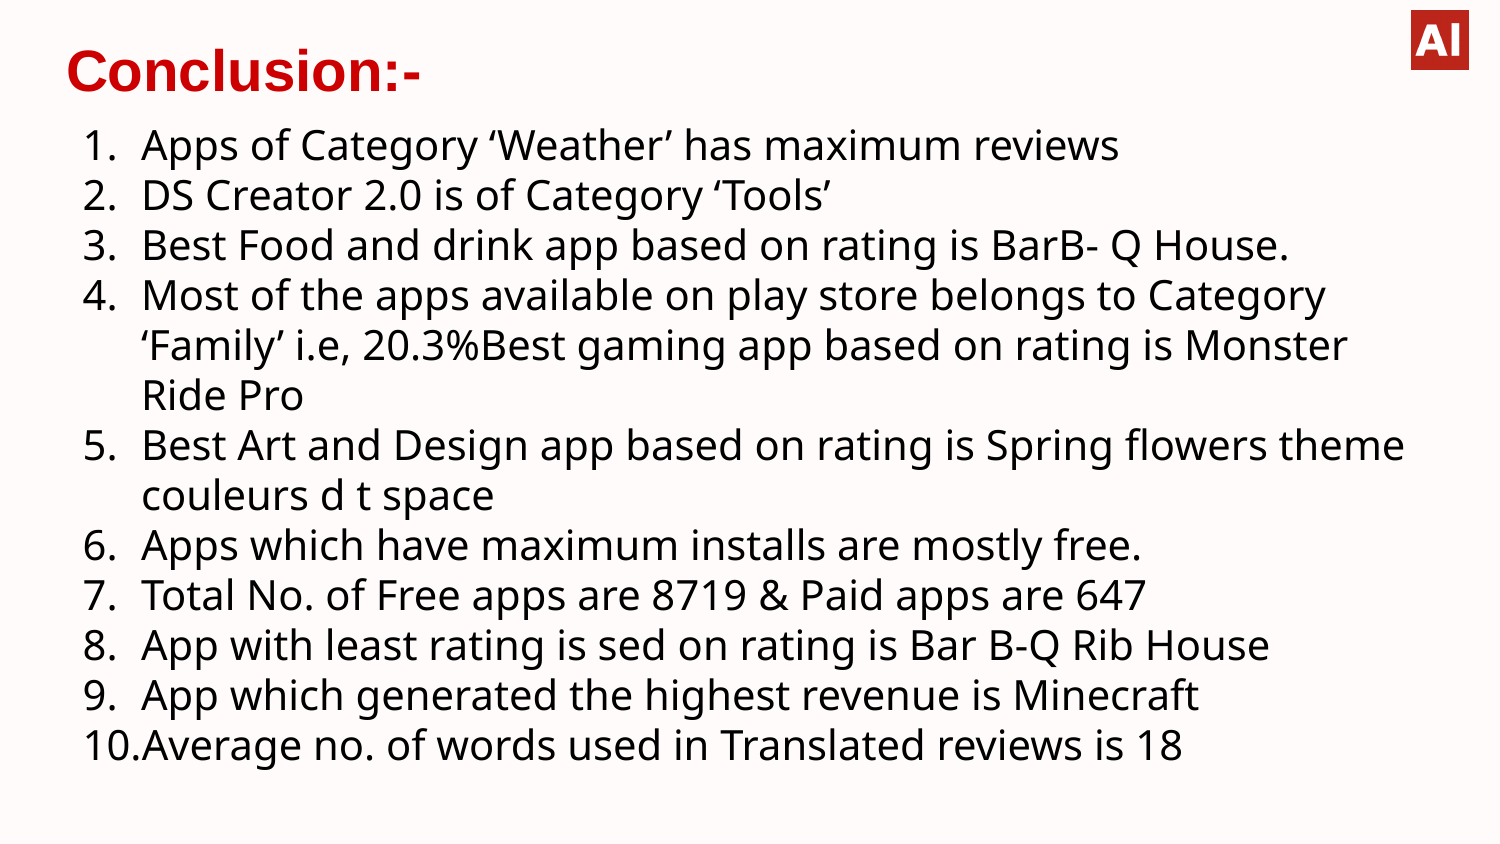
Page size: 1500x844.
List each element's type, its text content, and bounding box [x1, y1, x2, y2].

list Apps of Category ‘Weather’ has maximum reviews DS Creator 2.0 is of Category ‘Tools’ Best Food and drink app based on rating is BarB- Q House. Most of the apps available on play store belongs to Category ‘Family’ i.e, 20.3%Best gaming app based on rating is Monster Ride Pro Best Art and Design app based on rating is Spring flowers theme couleurs d t space Apps which have maximum installs are mostly free. Total No. of Free apps are 8719 & Paid apps are 647 App with least rating is sed on rating is Bar B-Q Rib House App which generated the highest revenue is Minecraft Average no. of words used in Translated reviews is 18 [51, 103, 1449, 802]
title Conclusion:- [51, 17, 1449, 103]
picture [1411, 10, 1469, 70]
